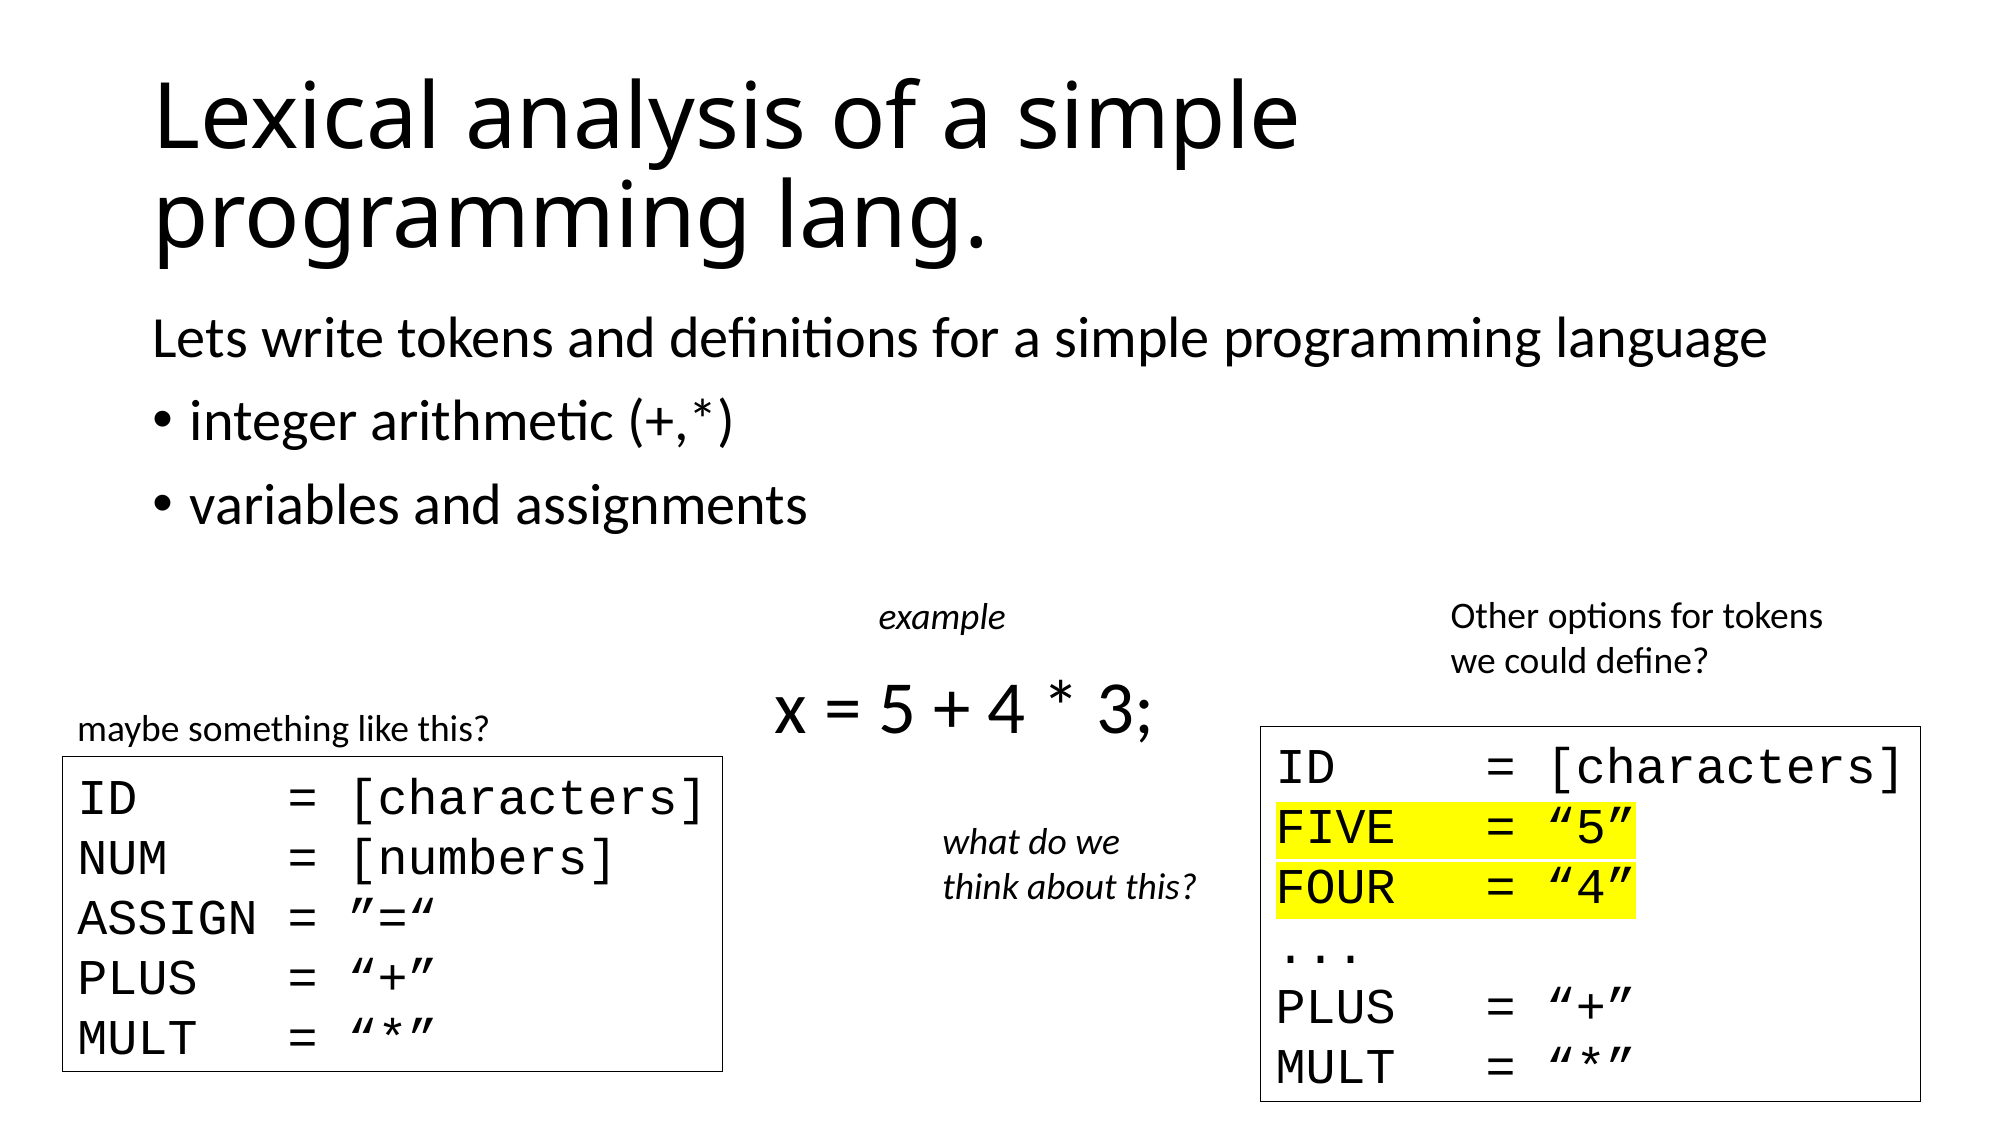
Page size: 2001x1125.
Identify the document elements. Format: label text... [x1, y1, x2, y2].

text_box Other options for tokens we could define? [1435, 584, 1839, 689]
text_box what do we think about this? [927, 809, 1213, 915]
text_box ID = [characters] FIVE = “5” FOUR = “4” ... PLUS = “+” MULT = “*” [1260, 726, 1921, 1102]
list Lets write tokens and definitions for a simple programming language integer arithmetic (+,*) variables and assignments [137, 299, 1863, 563]
text_box maybe something like this? [62, 696, 507, 756]
title Lexical analysis of a simple programming lang. [137, 59, 1863, 278]
text_box ID = [characters] NUM = [numbers] ASSIGN = ”=“ PLUS = “+” MULT = “*” [62, 756, 723, 1072]
text_box x = 5 + 4 * 3; [760, 650, 1171, 756]
text_box example [863, 584, 1030, 645]
